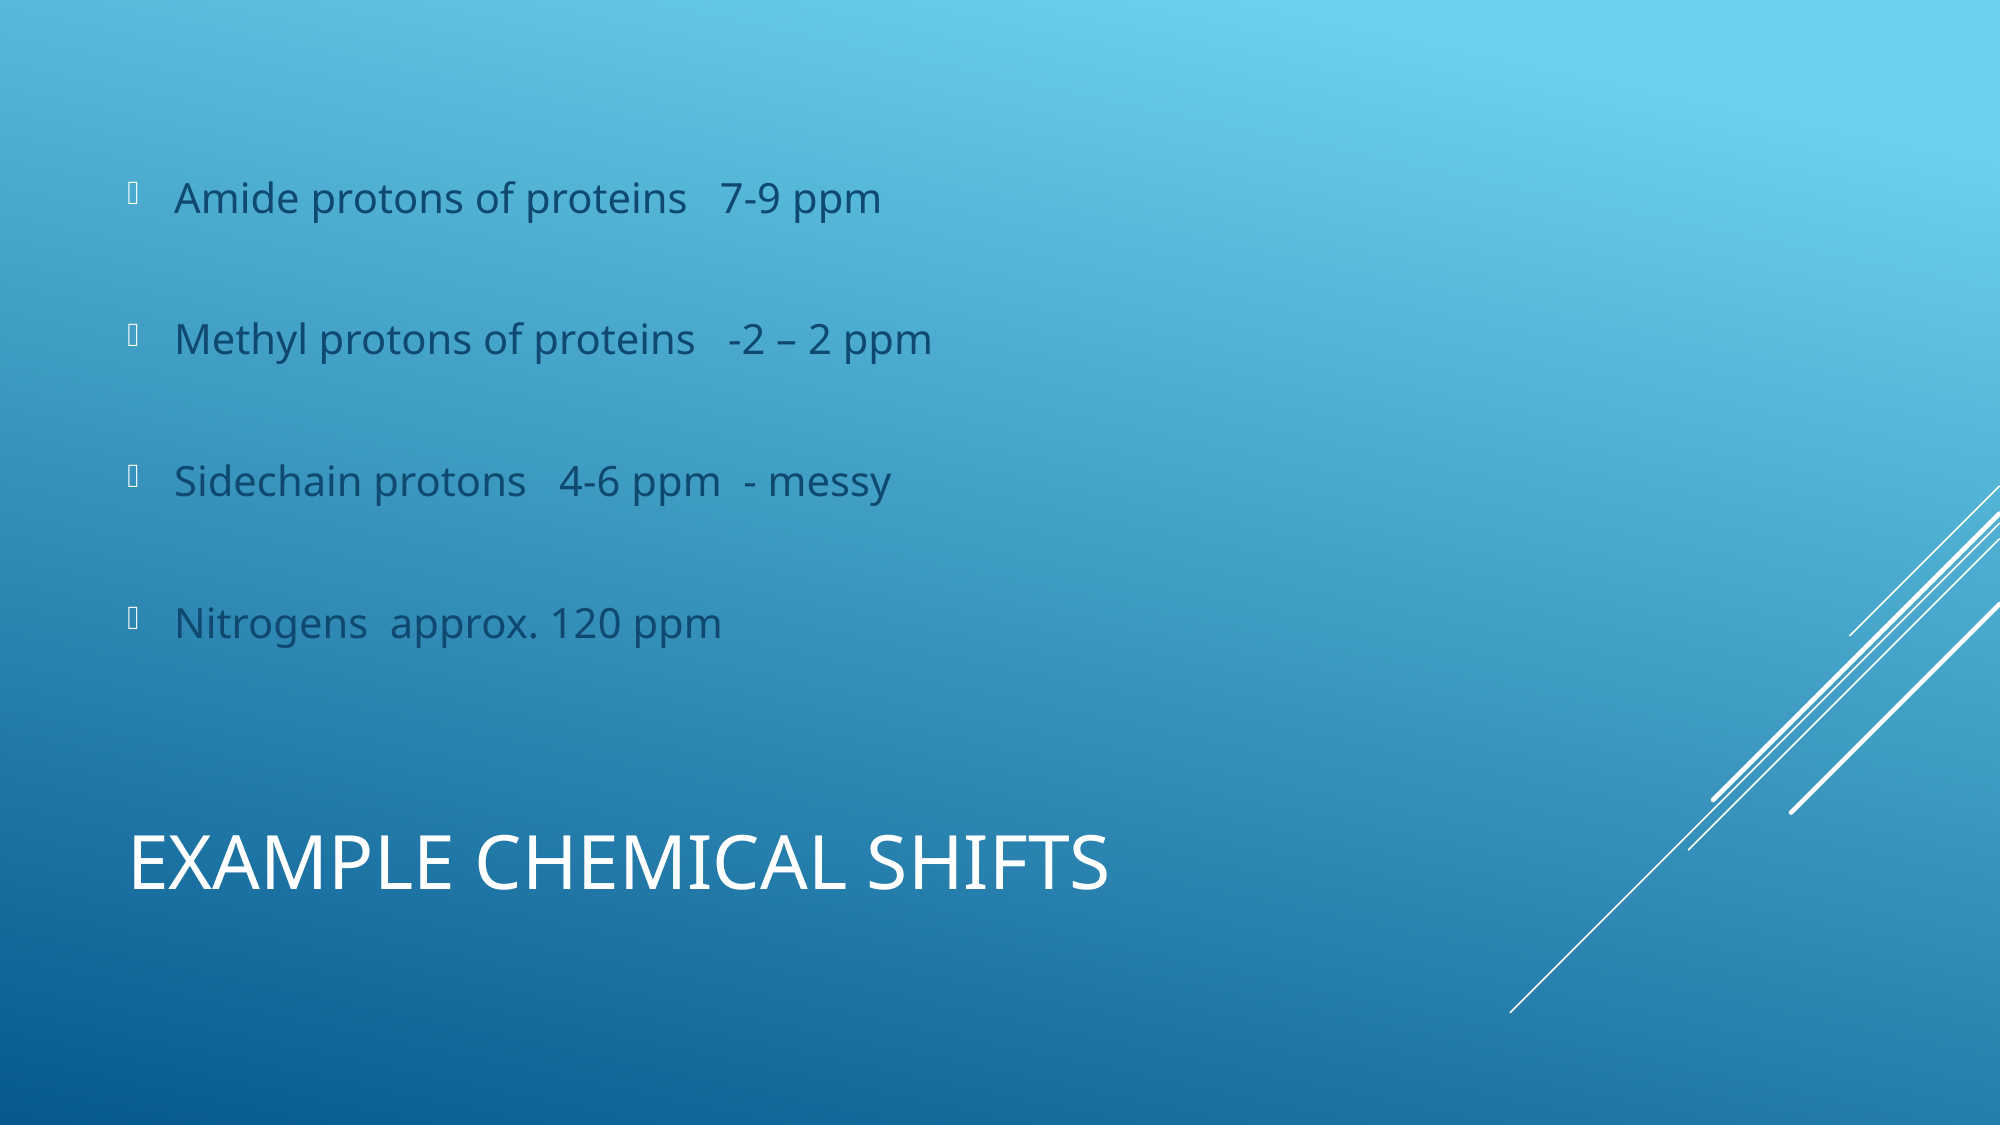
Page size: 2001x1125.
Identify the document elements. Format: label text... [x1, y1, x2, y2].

title Example chemical shifts [112, 736, 1513, 984]
list Amide protons of proteins 7-9 ppm Methyl protons of proteins -2 – 2 ppm Sidechain protons 4-6 ppm - messy Nitrogens approx. 120 ppm [112, 112, 1513, 706]
